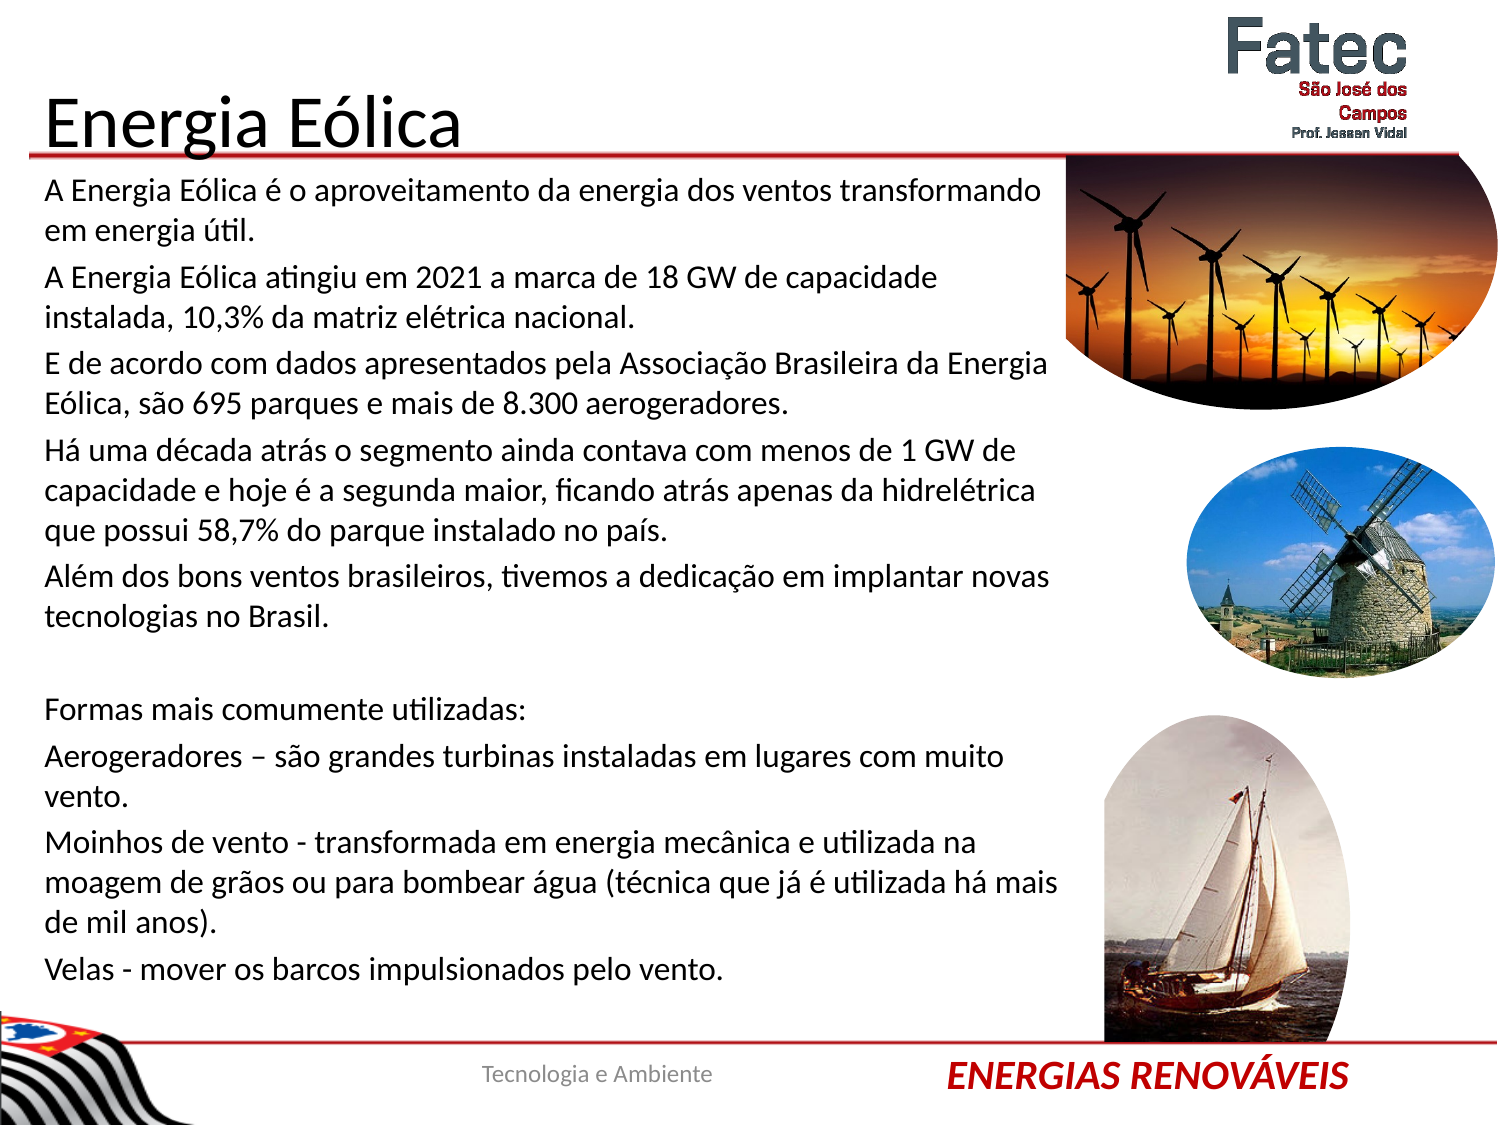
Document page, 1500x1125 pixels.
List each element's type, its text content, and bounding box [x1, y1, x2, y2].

picture [1065, 148, 1498, 410]
text_box Energia Eólica [29, 54, 1166, 181]
footer Tecnologia e Ambiente [360, 1042, 836, 1103]
picture [1186, 446, 1496, 679]
list A Energia Eólica é o aproveitamento da energia dos ventos transformando em energia útil. A Energia Eólica atingiu em 2021 a marca de 18 GW de capacidade instalada, 10,3% da matriz elétrica nacional. E de acordo com dados apresentados pela Associação Brasileira da Energia Eólica, são 695 parques e mais de 8.300 aerogeradores. Há uma década atrás o segmento ainda contava com menos de 1 GW de capacidade e hoje é a segunda maior, ficando atrás apenas da hidrelétrica que possui 58,7% do parque instalado no país. Além dos bons ventos brasileiros, tivemos a dedicação em implantar novas tecnologias no Brasil. Formas mais comumente utilizadas: Aerogeradores – são grandes turbinas instaladas em lugares com muito vento. Moinhos de vento - transformada em energia mecânica e utilizada na moagem de grãos ou para bombear água (técnica que já é utilizada há mais de mil anos). Velas - mover os barcos impulsionados pelo vento. [29, 181, 1079, 1018]
picture [0, 715, 1497, 1125]
picture [1198, 17, 1436, 138]
